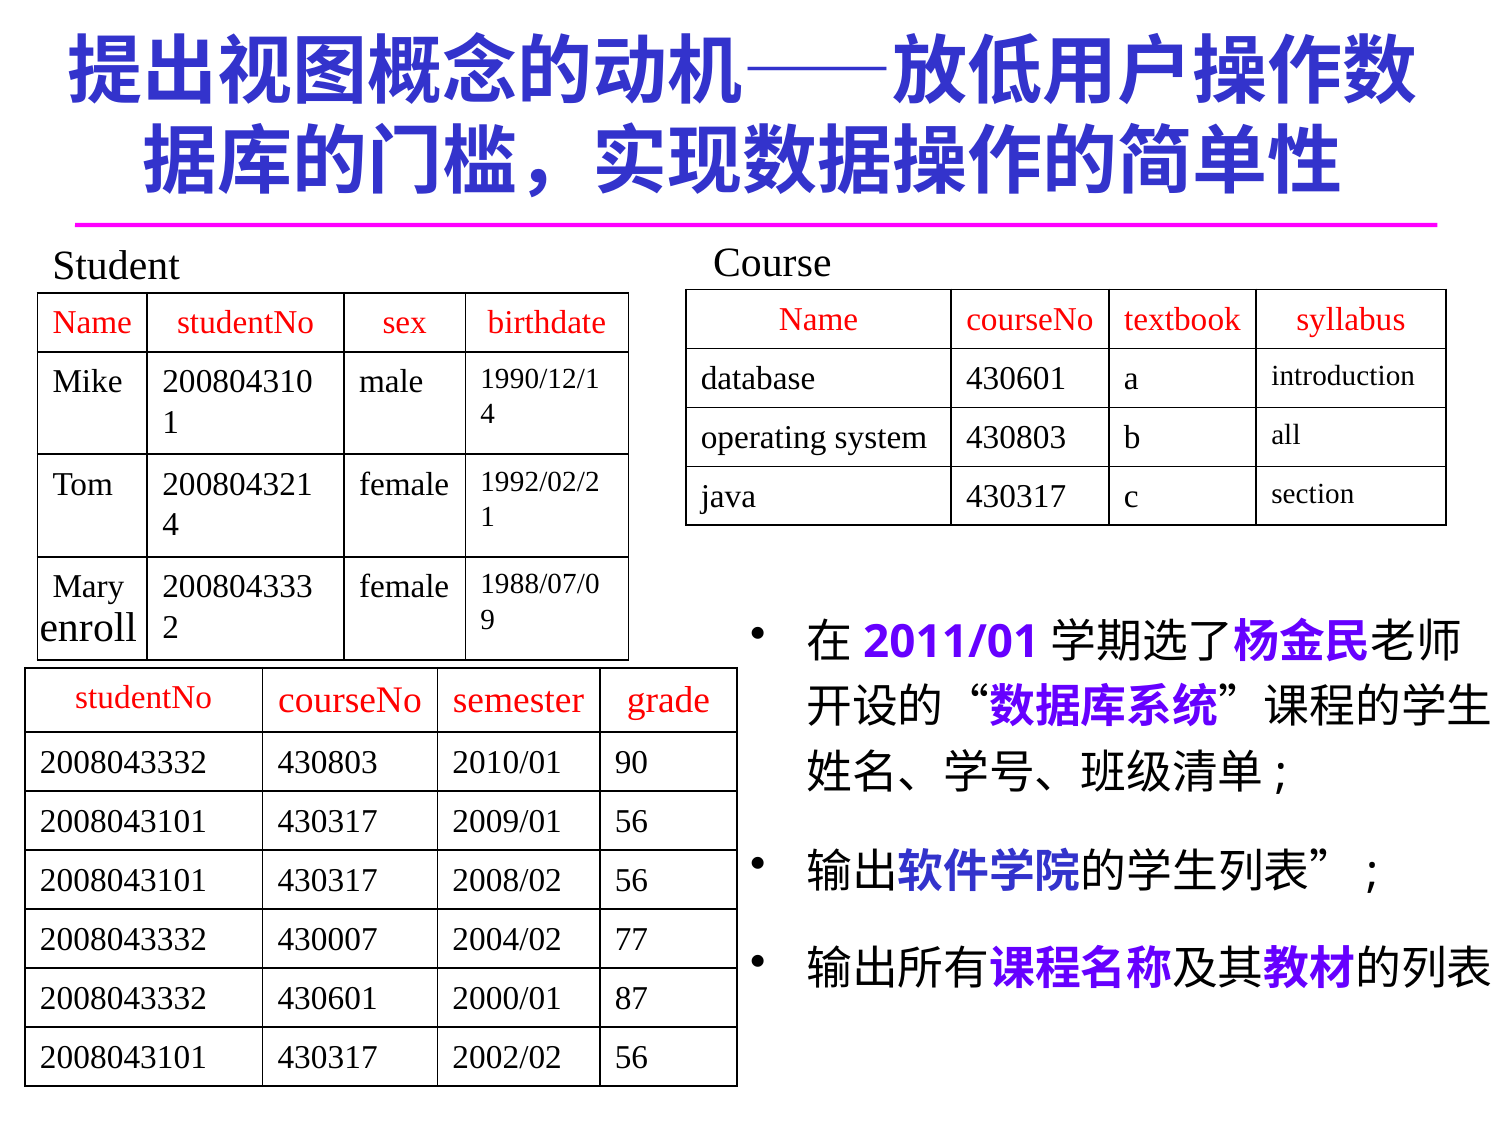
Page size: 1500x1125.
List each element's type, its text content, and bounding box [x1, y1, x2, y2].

table_cell 2008043101 [26, 1028, 262, 1085]
table_header sex [345, 294, 465, 351]
text_box Course [698, 227, 974, 289]
table_cell male [345, 353, 465, 453]
table_cell 2008043101 [148, 353, 343, 453]
table_cell 2008/02 [438, 851, 599, 908]
table_cell 430601 [952, 349, 1108, 407]
table_cell 2008043332 [148, 558, 343, 659]
table_cell 2008043332 [26, 969, 262, 1026]
table_cell 56 [601, 792, 736, 849]
table_cell operating system [687, 408, 950, 466]
table_header birthdate [466, 294, 628, 351]
table_cell 87 [601, 969, 736, 1026]
title 提出视图概念的动机——放低用户操作数据库的门槛，实现数据操作的简单性 [24, 37, 1461, 188]
table_header semester [438, 669, 599, 731]
table_cell 2008043332 [26, 733, 262, 790]
table_cell c [1110, 467, 1255, 524]
table_cell 430317 [952, 467, 1108, 524]
table_cell 430317 [263, 792, 437, 849]
table_cell 2009/01 [438, 792, 599, 849]
table_header Name [687, 290, 950, 348]
table_cell b [1110, 408, 1255, 466]
table_header studentNo [26, 669, 262, 731]
table_cell 2008043101 [26, 792, 262, 849]
table_cell 430803 [263, 733, 437, 790]
table_header syllabus [1257, 290, 1445, 348]
table_cell all [1257, 408, 1445, 466]
table_header courseNo [952, 290, 1108, 348]
table_cell 1990/12/14 [466, 353, 628, 453]
table_cell 1988/07/09 [466, 558, 628, 659]
table_header textbook [1110, 290, 1255, 348]
table_cell 430803 [952, 408, 1108, 466]
table_cell 90 [601, 733, 736, 790]
table_header studentNo [148, 294, 343, 351]
table_header courseNo [263, 669, 437, 731]
table_cell 2004/02 [438, 910, 599, 967]
table_cell Tom [38, 455, 146, 556]
table_cell Mary [38, 558, 146, 592]
table_cell 2008043101 [26, 851, 262, 908]
table_header grade [601, 669, 736, 731]
text_box Student [37, 230, 313, 292]
table_cell 1992/02/21 [466, 455, 628, 556]
table_cell 2008043332 [26, 910, 262, 967]
table_cell 430601 [263, 969, 437, 1026]
table_cell 430317 [263, 1028, 437, 1085]
table_cell 56 [601, 1028, 736, 1085]
table_header Name [38, 294, 146, 351]
table_cell 2000/01 [438, 969, 599, 1026]
table_cell female [345, 455, 465, 556]
table_cell java [687, 467, 950, 524]
table_cell 430317 [263, 851, 437, 908]
table_cell Mike [38, 353, 146, 453]
text_box enroll [24, 592, 152, 658]
table_cell 430007 [263, 910, 437, 967]
list 在2011/01学期选了杨金民老师开设的“数据库系统”课程的学生姓名、学号、班级清单; 输出软件学院的学生列表”; 输出所有课程名称及其教材的列表; [749, 592, 1500, 1118]
table_cell section [1257, 467, 1445, 524]
table_cell female [345, 558, 465, 659]
table_cell 56 [601, 851, 736, 908]
table_cell 2010/01 [438, 733, 599, 790]
table_cell 2008043214 [148, 455, 343, 556]
table_cell 2002/02 [438, 1028, 599, 1085]
table_cell 77 [601, 910, 736, 967]
table_cell a [1110, 349, 1255, 407]
table_cell database [687, 349, 950, 407]
table_cell introduction [1257, 349, 1445, 407]
